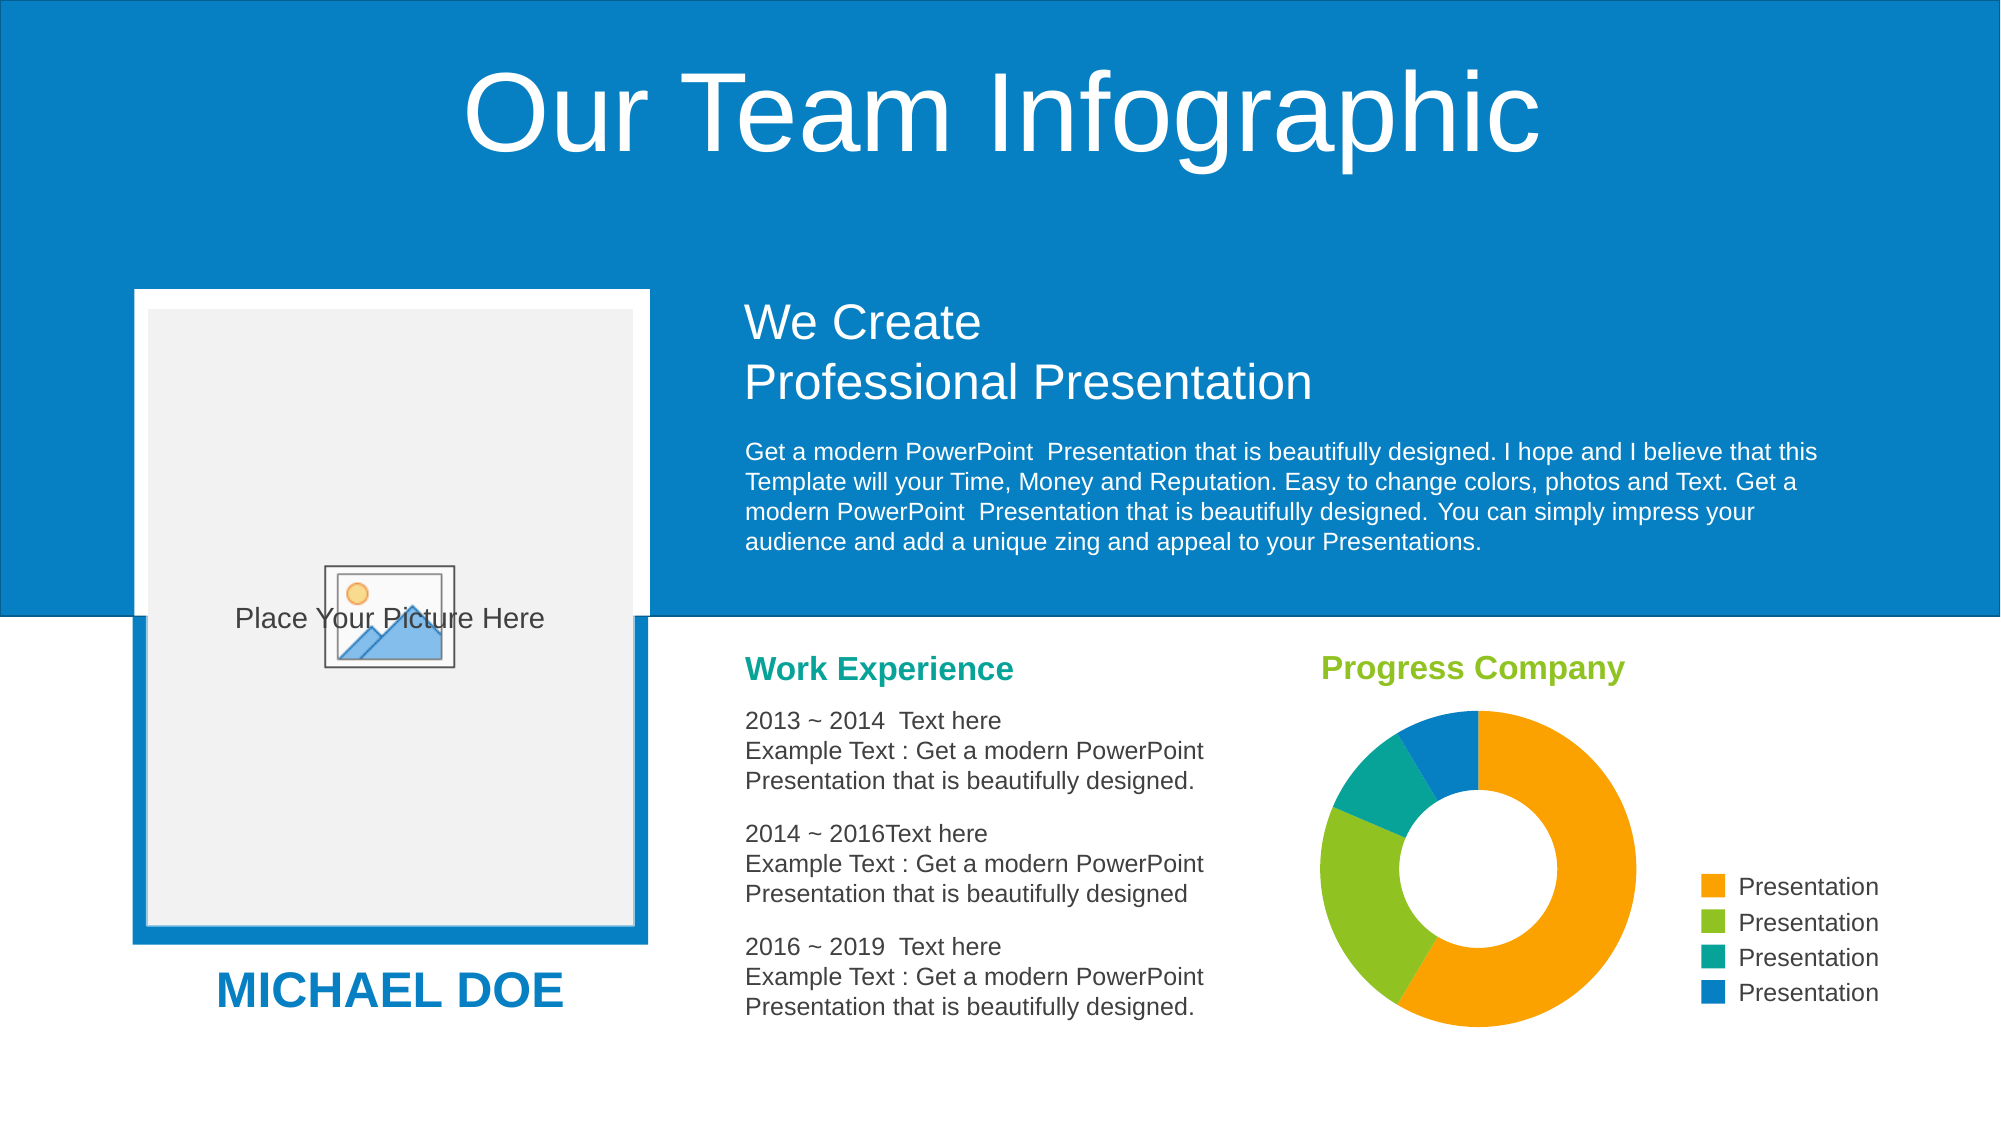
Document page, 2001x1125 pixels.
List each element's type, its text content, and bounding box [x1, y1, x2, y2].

list Our Team Infographic [53, 55, 1952, 175]
text_box MICHAEL DOE [147, 955, 633, 1027]
text_box 2016 ~ 2019 Text here Example Text : Get a modern PowerPoint Presentation that is beautifully designed. [730, 923, 1253, 1028]
picture [147, 308, 633, 925]
text_box 2013 ~ 2014 Text here Example Text : Get a modern PowerPoint Presentation that is beautifully designed. [730, 697, 1253, 803]
text_box Work Experience [730, 643, 1144, 691]
text_box 2014 ~ 2016Text here Example Text : Get a modern PowerPoint Presentation that is beautifully designed [730, 810, 1253, 916]
text_box Progress Company [1306, 643, 1702, 691]
chart [1296, 704, 1661, 1034]
text_box We Create Professional Presentation [736, 289, 1609, 410]
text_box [1701, 863, 1910, 1015]
text_box Get a modern PowerPoint Presentation that is beautifully designed. I hope and I believe that this Template will your Time, Money and Reputation. Easy to change colors, photos and Text. Get a modern PowerPoint Presentation that is beautifully designed. You can simply impress your audience and add a unique zing and appeal to your Presentations. [730, 427, 1858, 563]
